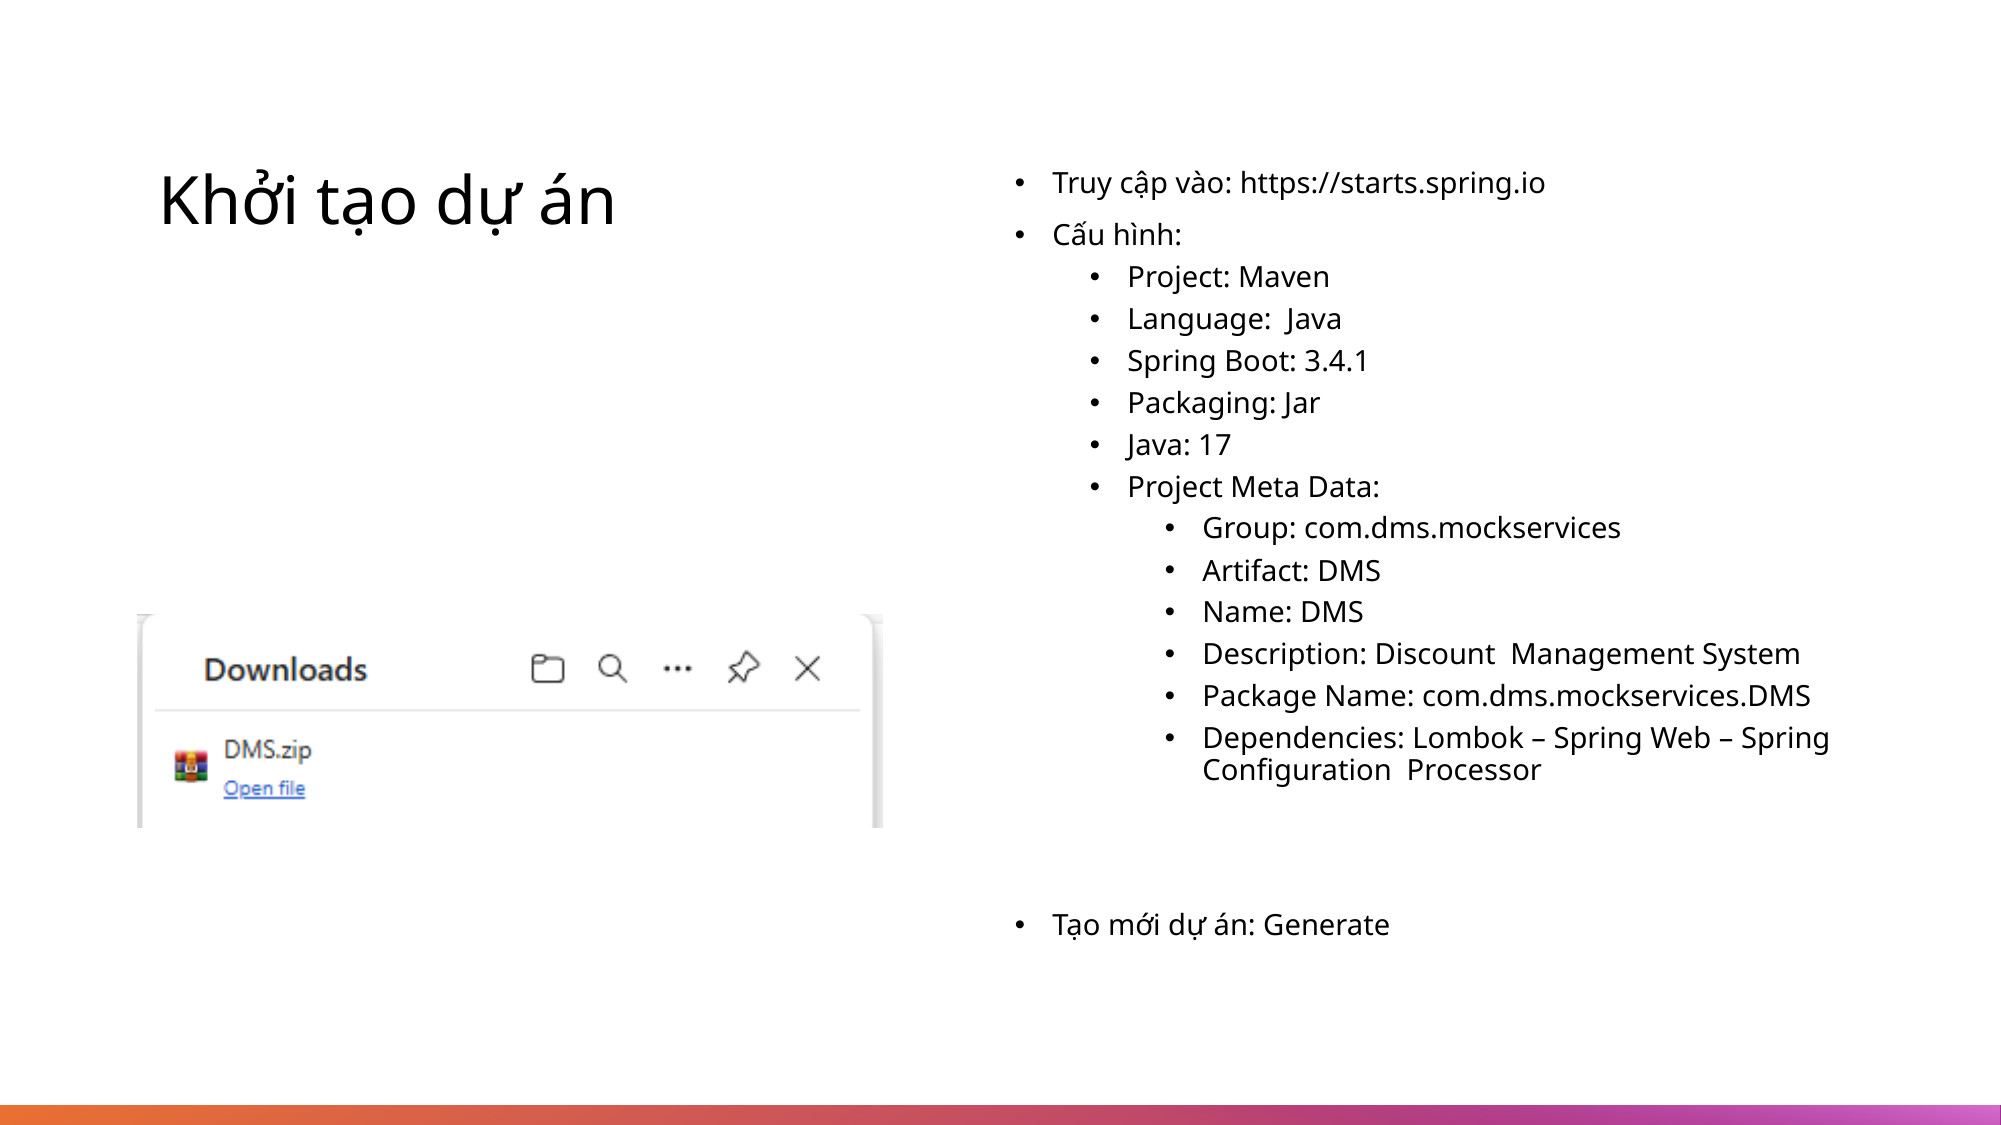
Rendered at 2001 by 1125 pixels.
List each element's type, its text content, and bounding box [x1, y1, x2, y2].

title Khởi tạo dự án [143, 159, 883, 425]
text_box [0, 1104, 2000, 1125]
picture [136, 614, 883, 828]
list Truy cập vào: https://starts.spring.io Cấu hình: Project: Maven Language: Java Spring Boot: 3.4.1 Packaging: Jar Java: 17 Project Meta Data: Group: com.dms.mockservices Artifact: DMS Name: DMS Description: Discount Management System Package Name: com.dms.mockservices.DMS Dependencies: Lombok – Spring Web – Spring Configuration Processor Tạo mới dự án: Generate [999, 160, 1863, 982]
